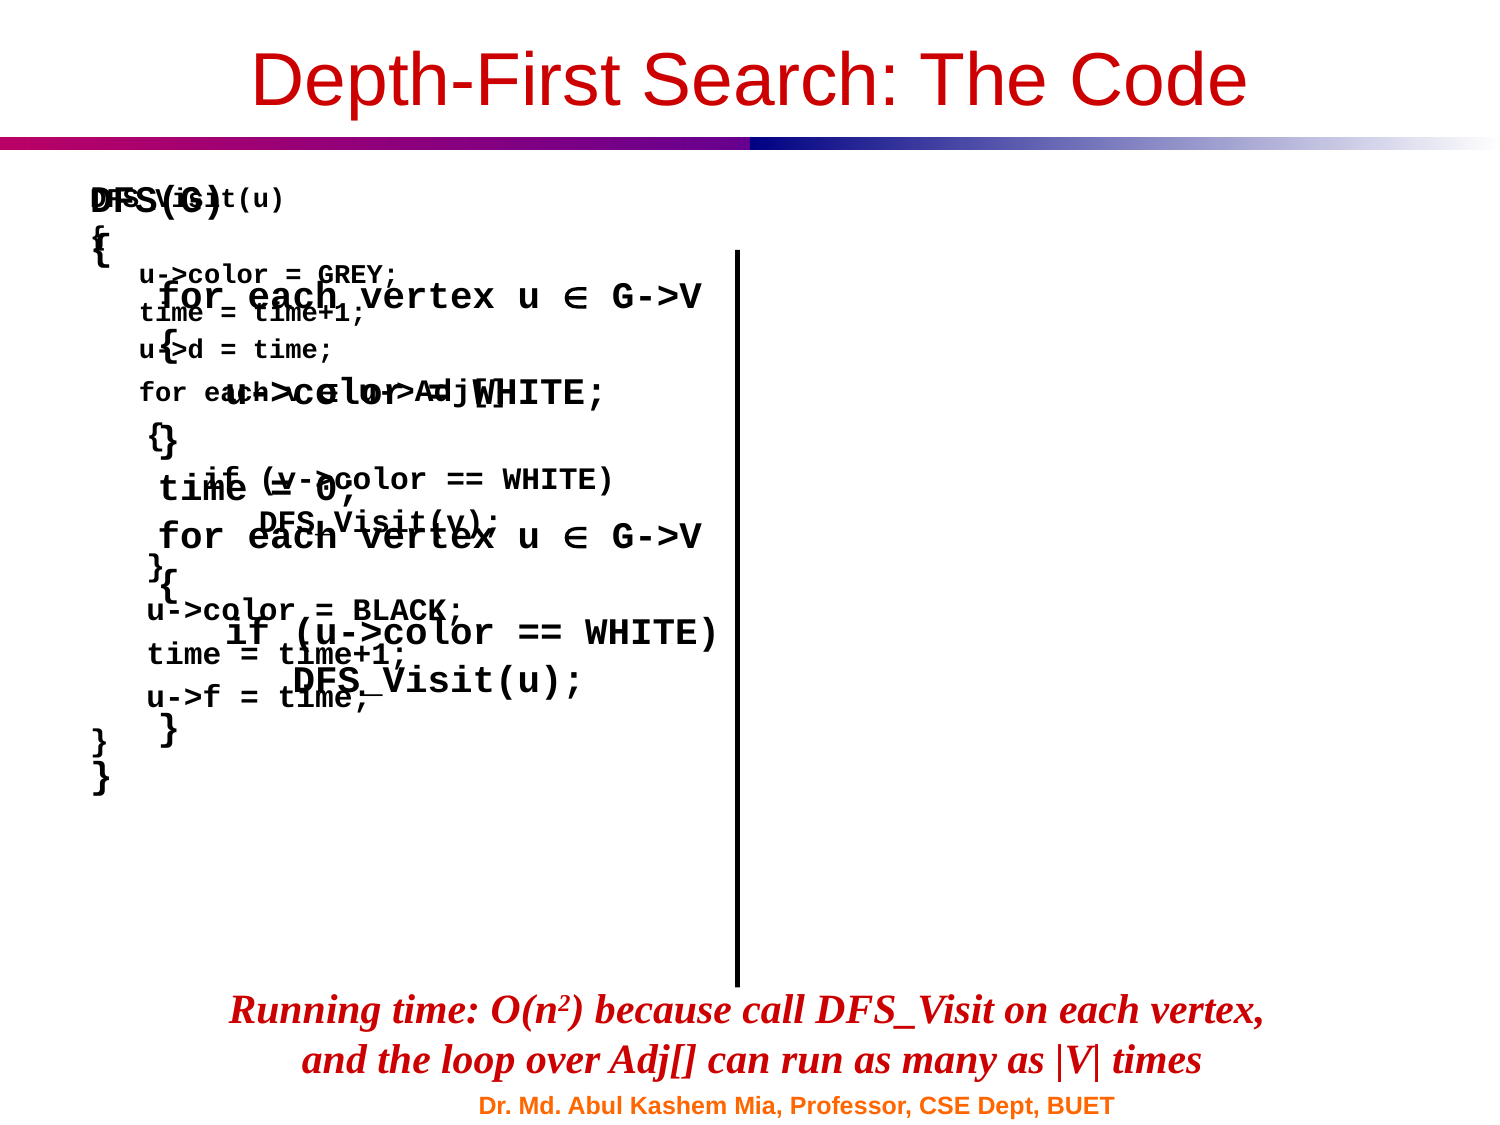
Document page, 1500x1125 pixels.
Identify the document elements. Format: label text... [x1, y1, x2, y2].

text_box Running time: O(n2) because call DFS_Visit on each vertex, and the loop over Adj[] can run as many as |V| times [213, 974, 1292, 1090]
list DFS_Visit(u) { u->color = GREY; time = time+1; u->d = time; for each v  u->Adj[] { if (v->color == WHITE) DFS_Visit(v); } u->color = BLACK; time = time+1; u->f = time; } [75, 172, 1425, 886]
title Depth-First Search: The Code [75, 37, 1425, 114]
